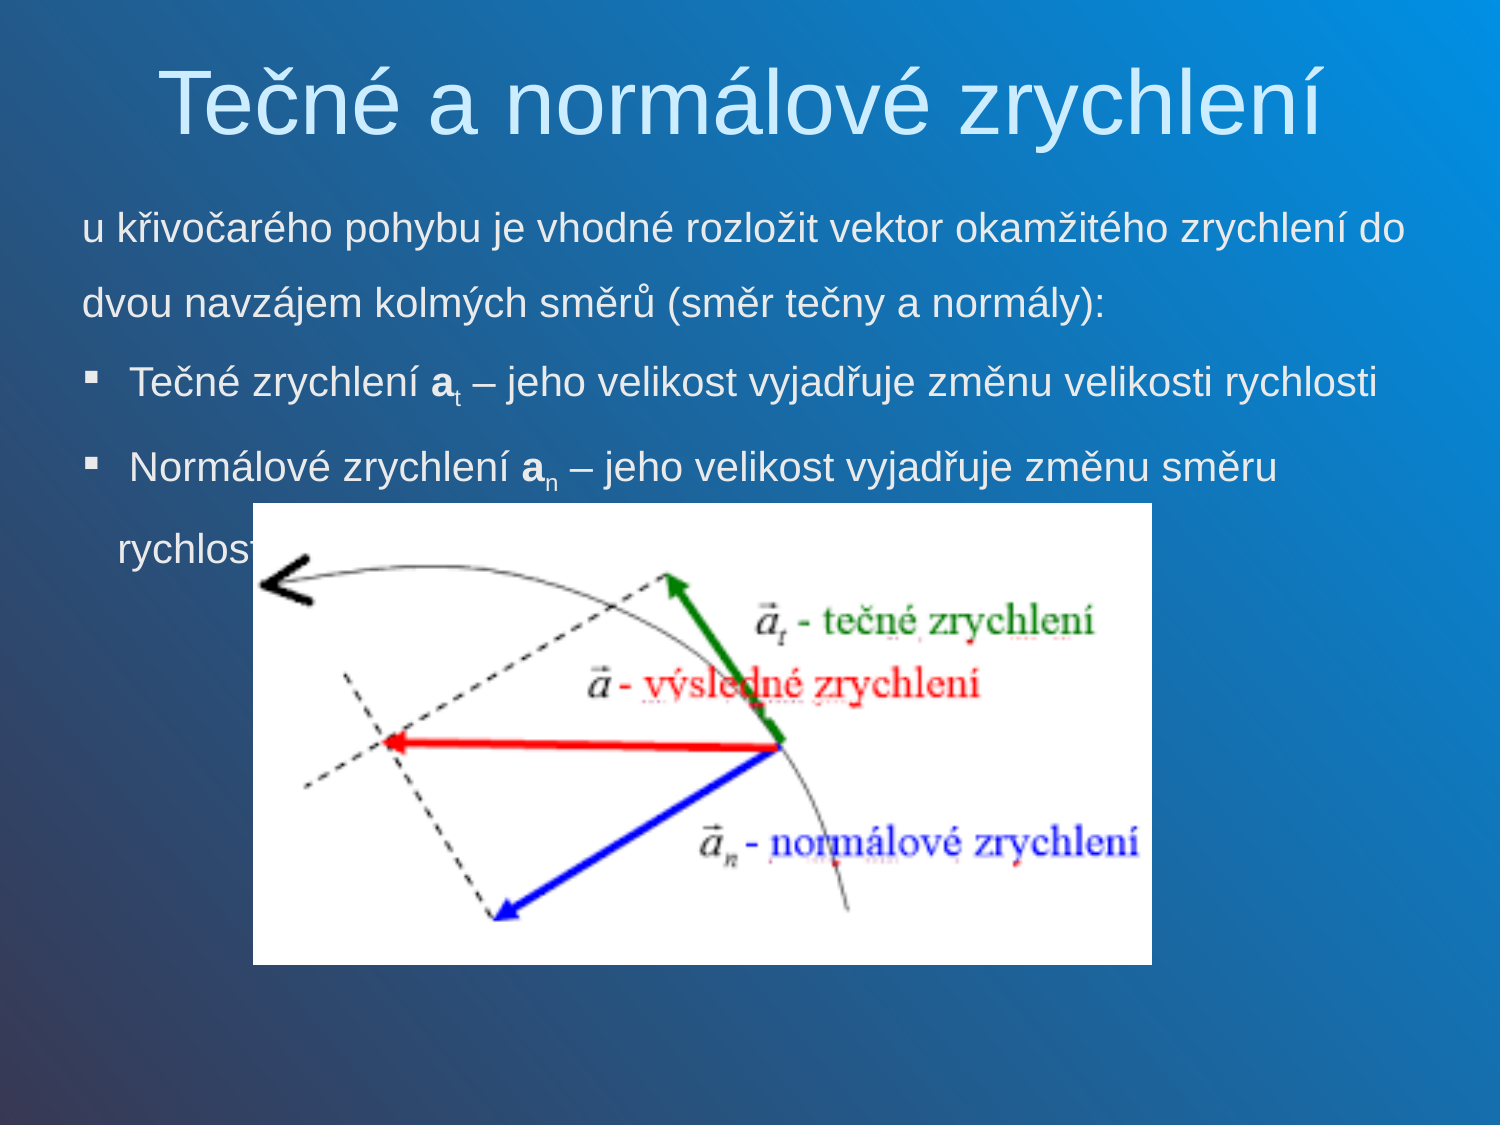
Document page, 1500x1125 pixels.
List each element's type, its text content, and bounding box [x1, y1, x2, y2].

text_box u křivočarého pohybu je vhodné rozložit vektor okamžitého zrychlení do dvou navzájem kolmých směrů (směr tečny a normály): Tečné zrychlení at – jeho velikost vyjadřuje změnu velikosti rychlosti Normálové zrychlení an – jeho velikost vyjadřuje změnu směru rychlosti [67, 168, 1450, 579]
title Tečné a normálové zrychlení [67, 4, 1417, 168]
picture [253, 503, 1152, 965]
